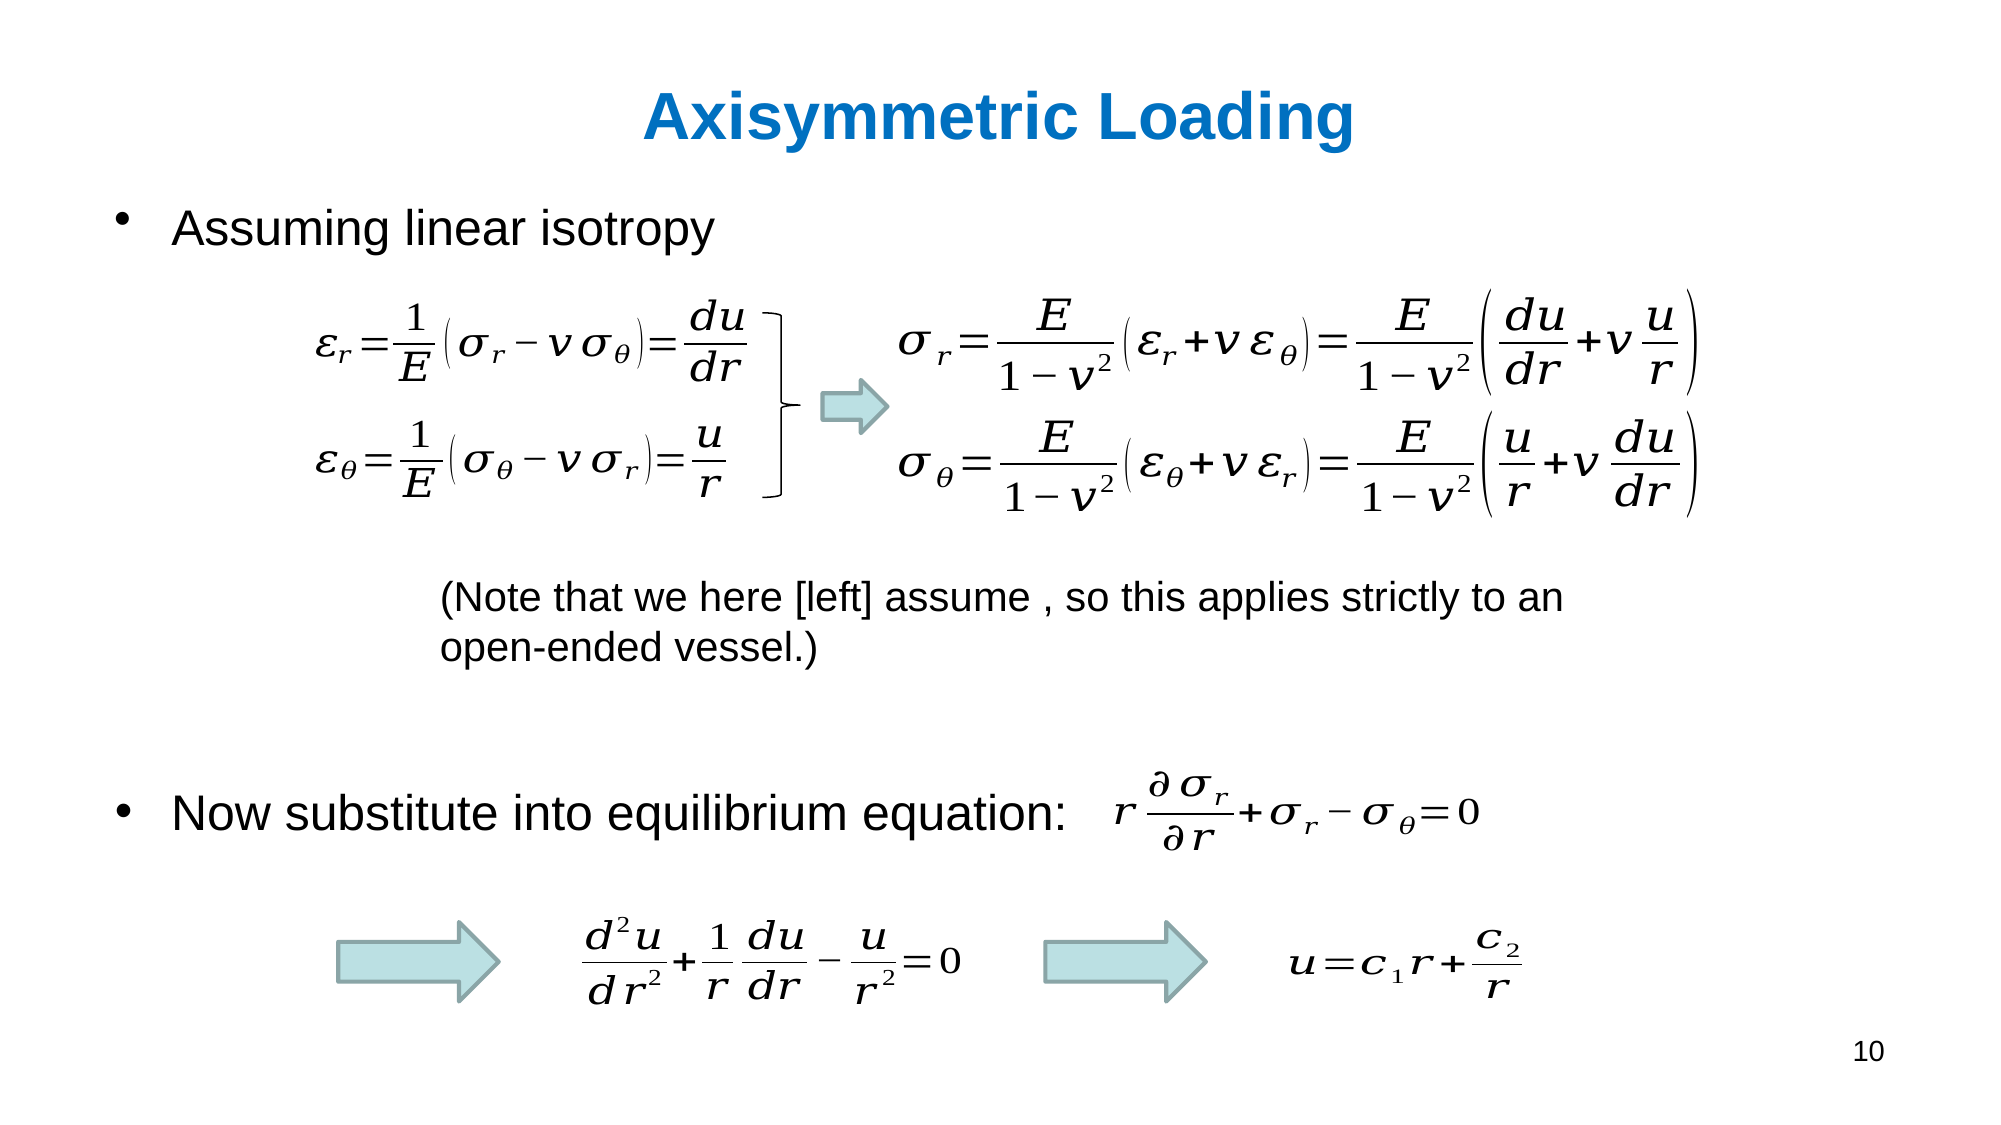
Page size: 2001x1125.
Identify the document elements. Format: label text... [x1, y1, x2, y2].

text_box [762, 312, 801, 499]
slide_number 10 [1433, 1024, 1901, 1103]
list Assuming linear isotropy [99, 187, 1676, 260]
text_box [820, 377, 890, 436]
title Axisymmetric Loading [324, 44, 1676, 182]
text_box [336, 920, 501, 1004]
text_box [1043, 920, 1209, 1004]
text_box Now substitute into equilibrium equation: [99, 772, 1113, 848]
